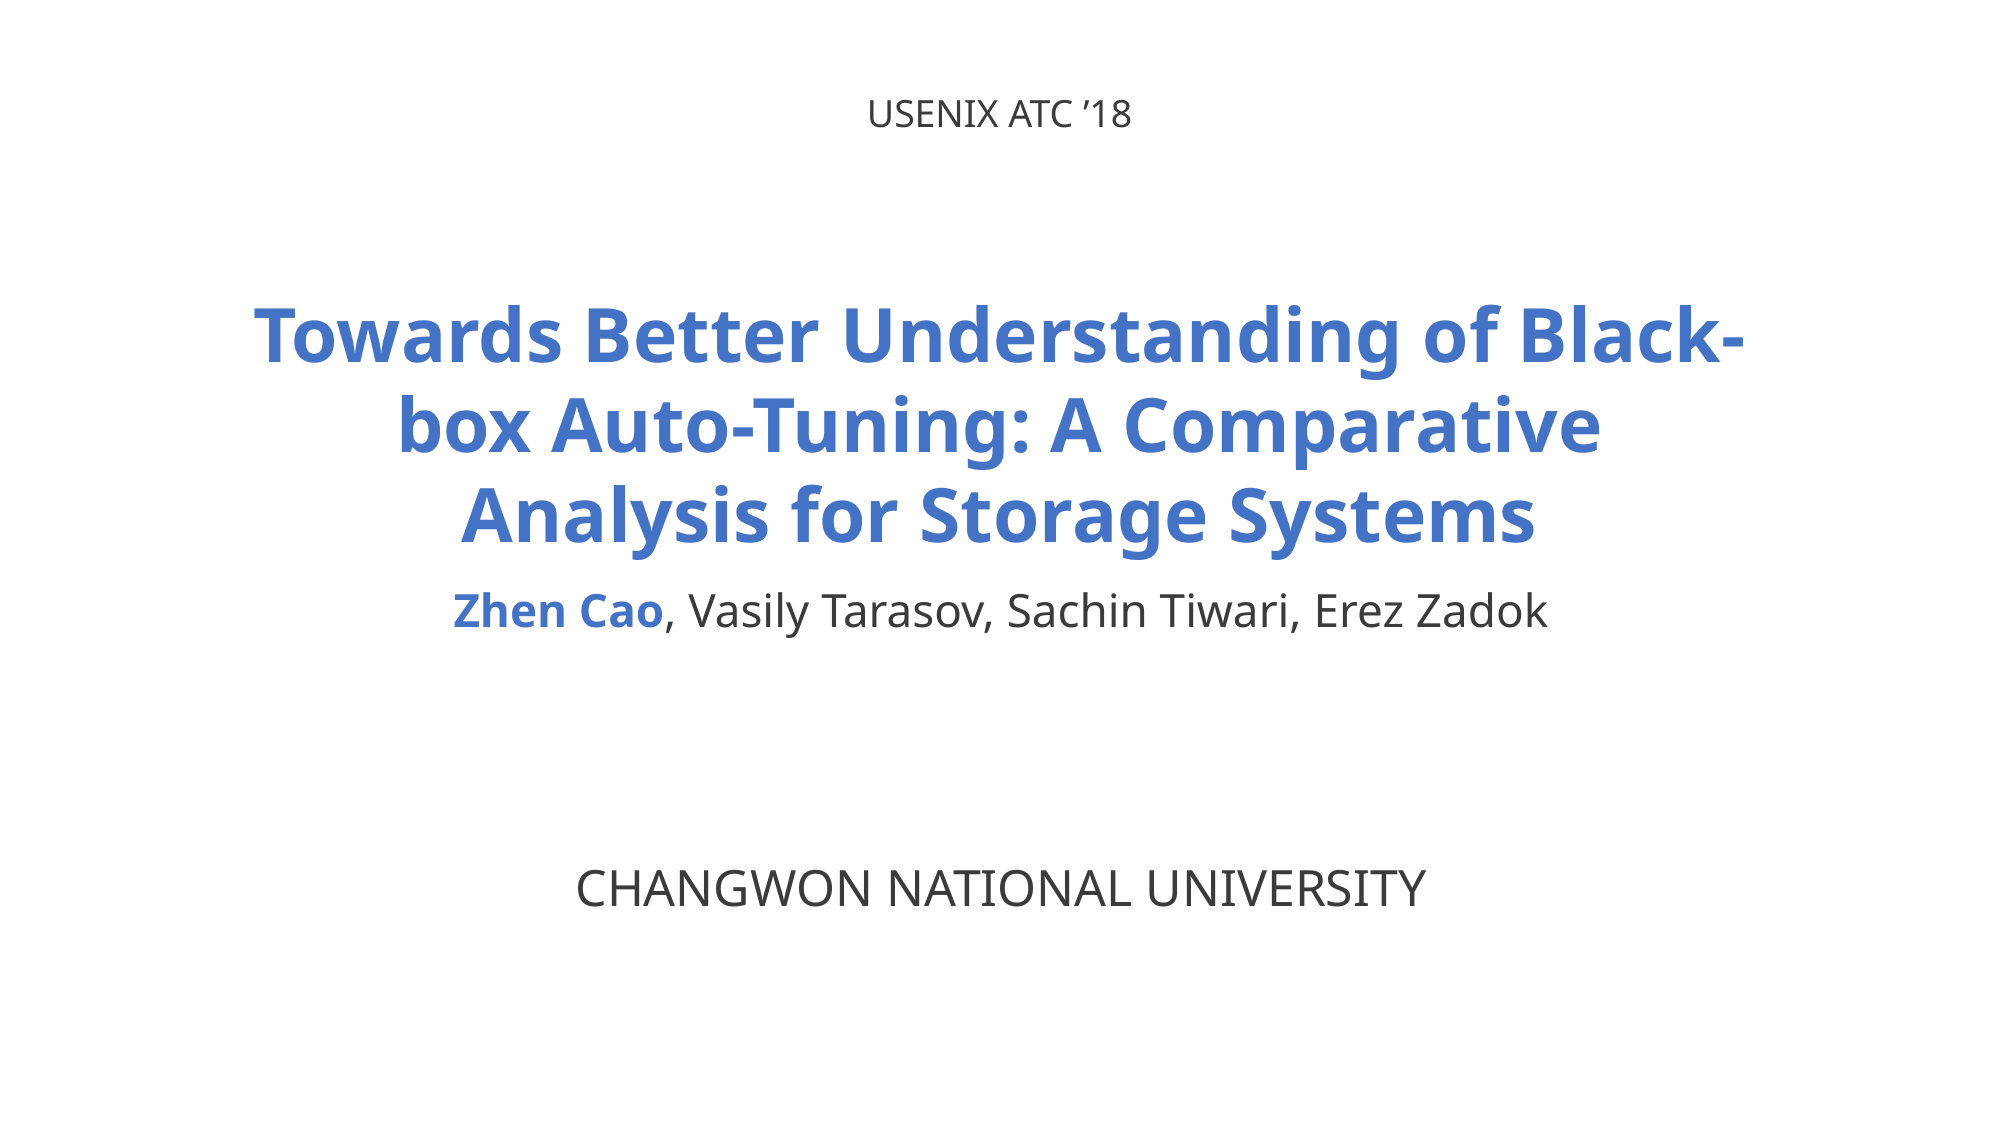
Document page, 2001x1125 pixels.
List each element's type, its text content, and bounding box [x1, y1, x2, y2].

text_box CHANGWON NATIONAL UNIVERSITY [496, 859, 1506, 924]
text_box Towards Better Understanding of Black-box Auto-Tuning: A Comparative Analysis for Storage Systems [233, 287, 1767, 558]
text_box USENIX ATC ’18 [851, 85, 1148, 143]
text_box Zhen Cao, Vasily Tarasov, Sachin Tiwari, Erez Zadok [124, 574, 1878, 644]
